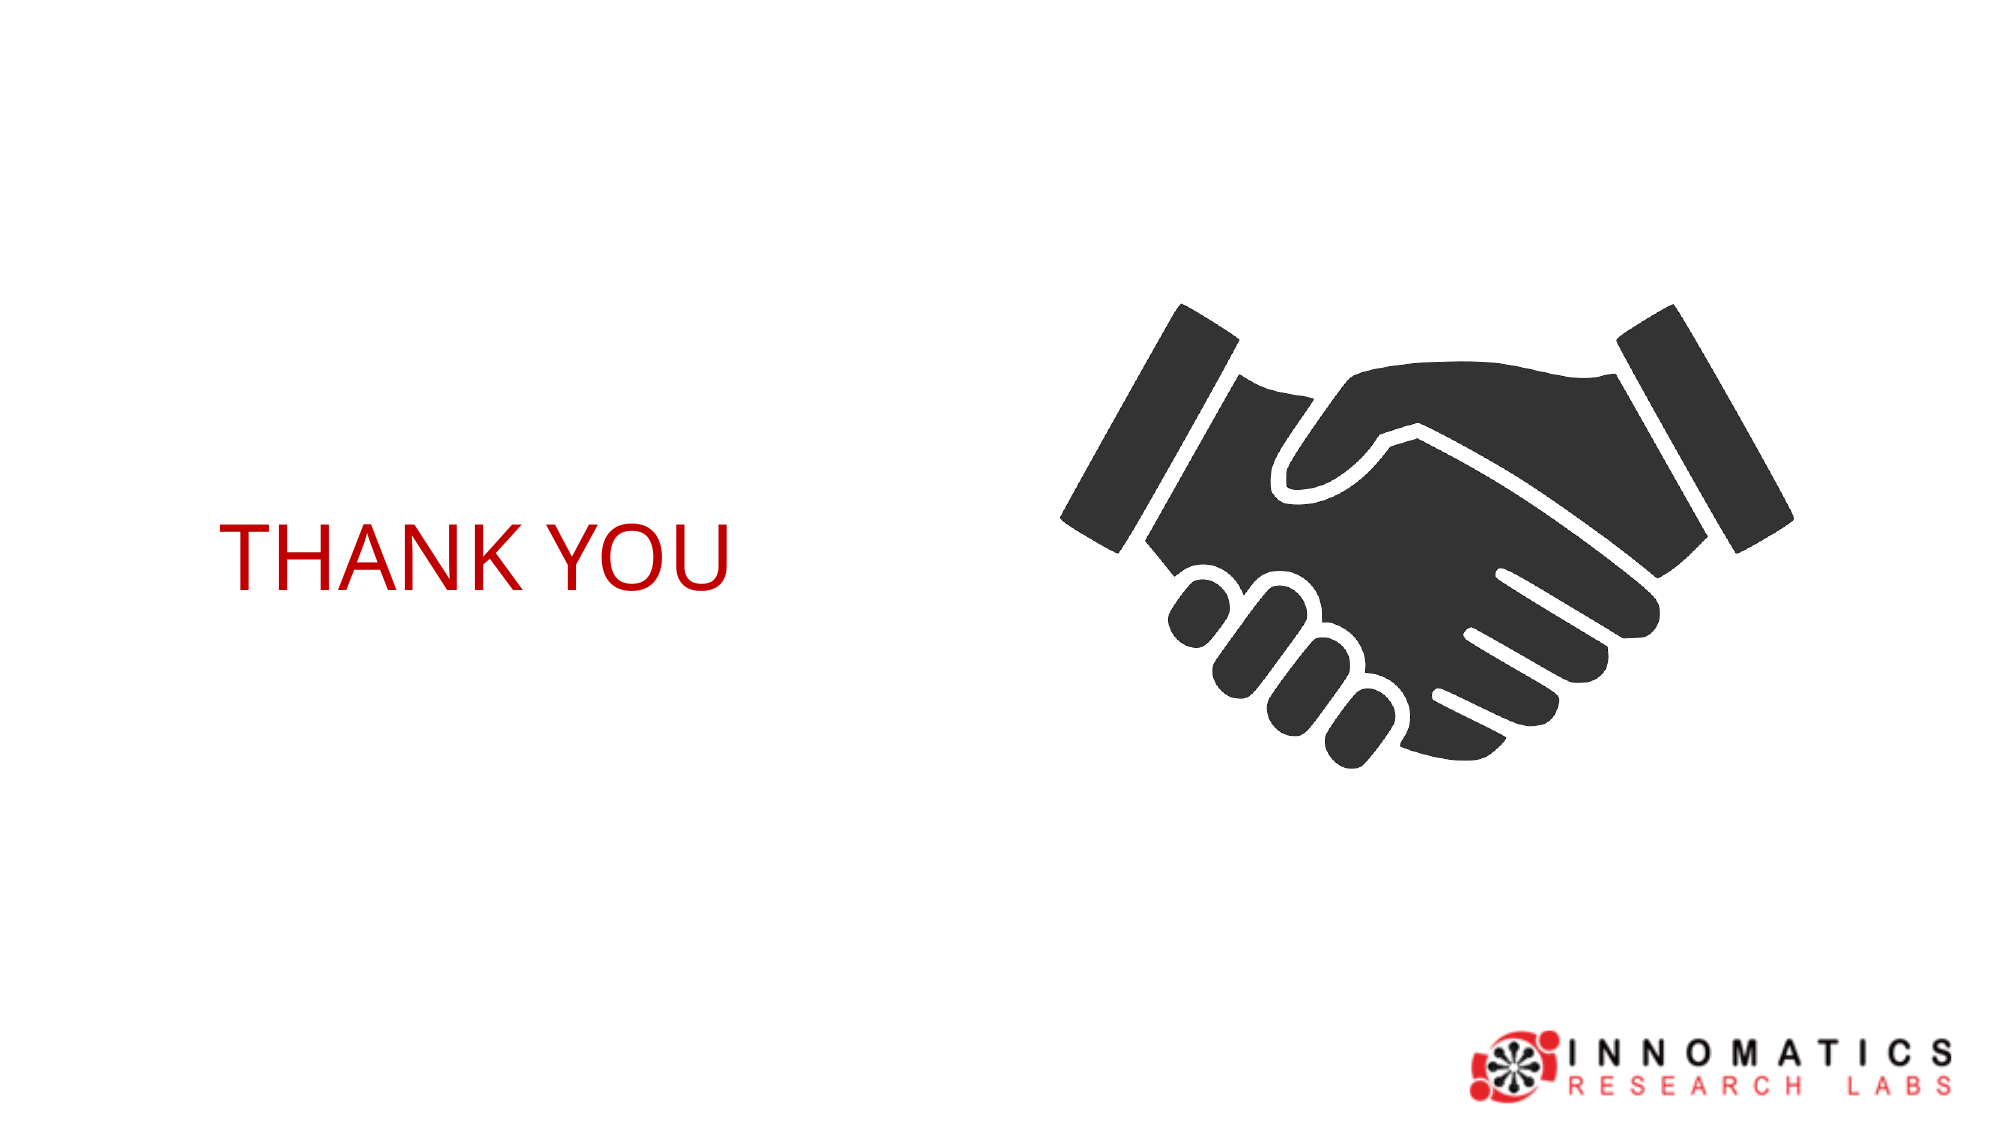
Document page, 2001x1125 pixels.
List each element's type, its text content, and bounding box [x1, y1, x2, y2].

picture [1445, 1014, 1975, 1125]
text_box THANK YOU [211, 491, 798, 617]
picture [1060, 303, 1794, 769]
